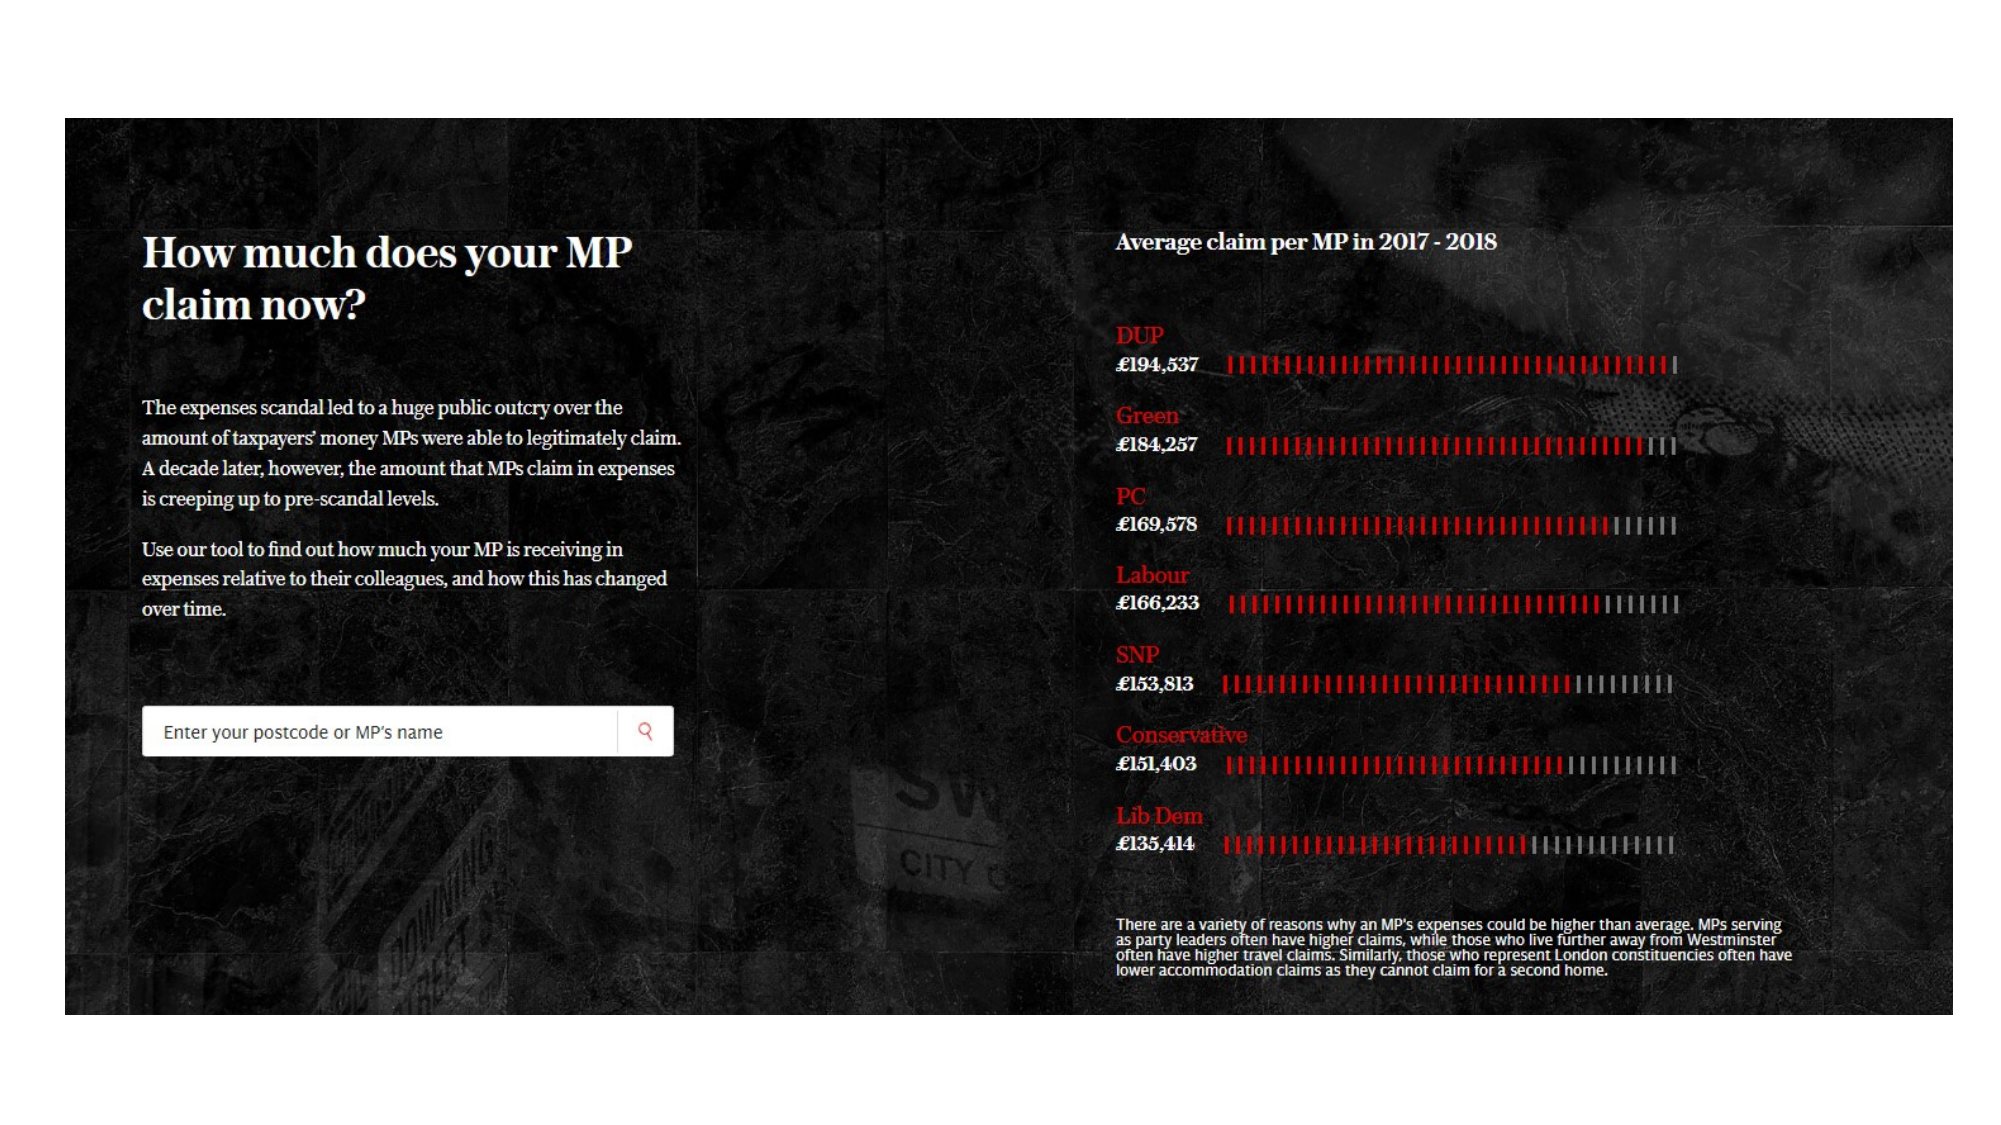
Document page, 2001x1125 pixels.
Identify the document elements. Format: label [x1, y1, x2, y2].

picture [65, 118, 1953, 1015]
